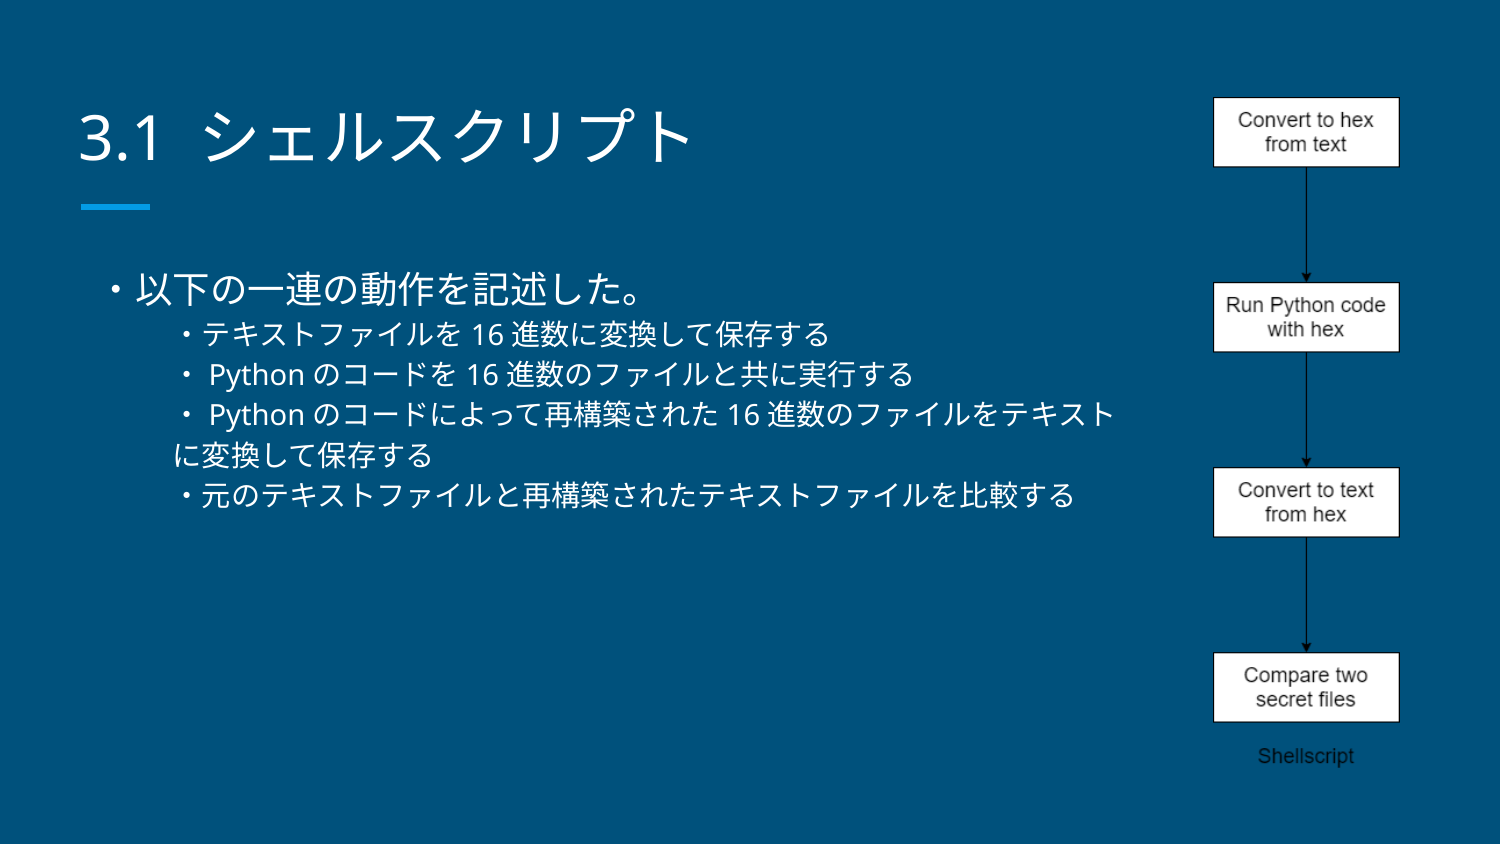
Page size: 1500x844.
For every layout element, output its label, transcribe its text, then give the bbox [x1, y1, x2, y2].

picture [1214, 467, 1399, 537]
picture [1214, 283, 1399, 352]
picture [1214, 645, 1399, 722]
picture [1214, 98, 1399, 167]
title 3.1 シェルスクリプト [63, 75, 1437, 188]
list ・以下の一連の動作を記述した。 ・テキストファイルを16進数に変換して保存する ・Pythonのコードを16進数のファイルと共に実行する ・Pythonのコードによって再構築された16進数のファイルをテキストに変換して保存する ・元のテキストファイルと再構築されたテキストファイルを比較する [63, 244, 1134, 750]
